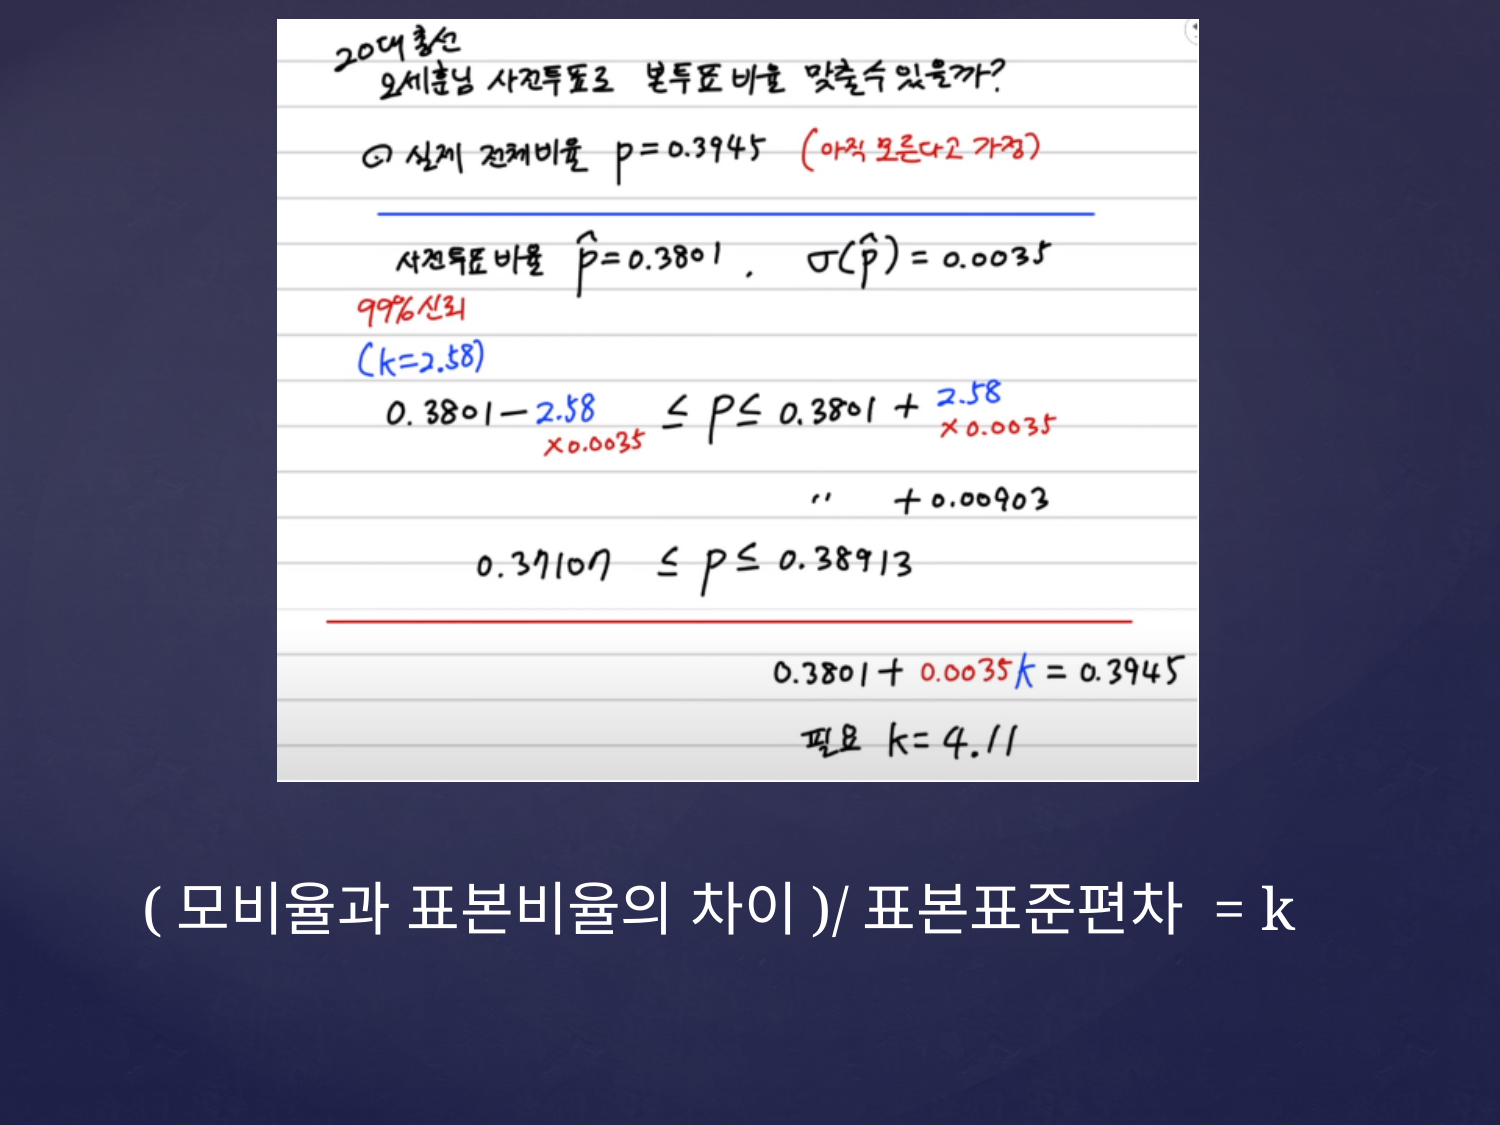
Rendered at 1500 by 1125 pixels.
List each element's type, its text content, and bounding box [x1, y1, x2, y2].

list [276, 18, 1200, 782]
title (모비율과 표본비율의 차이)/표본표준편차 = k [127, 800, 1365, 950]
